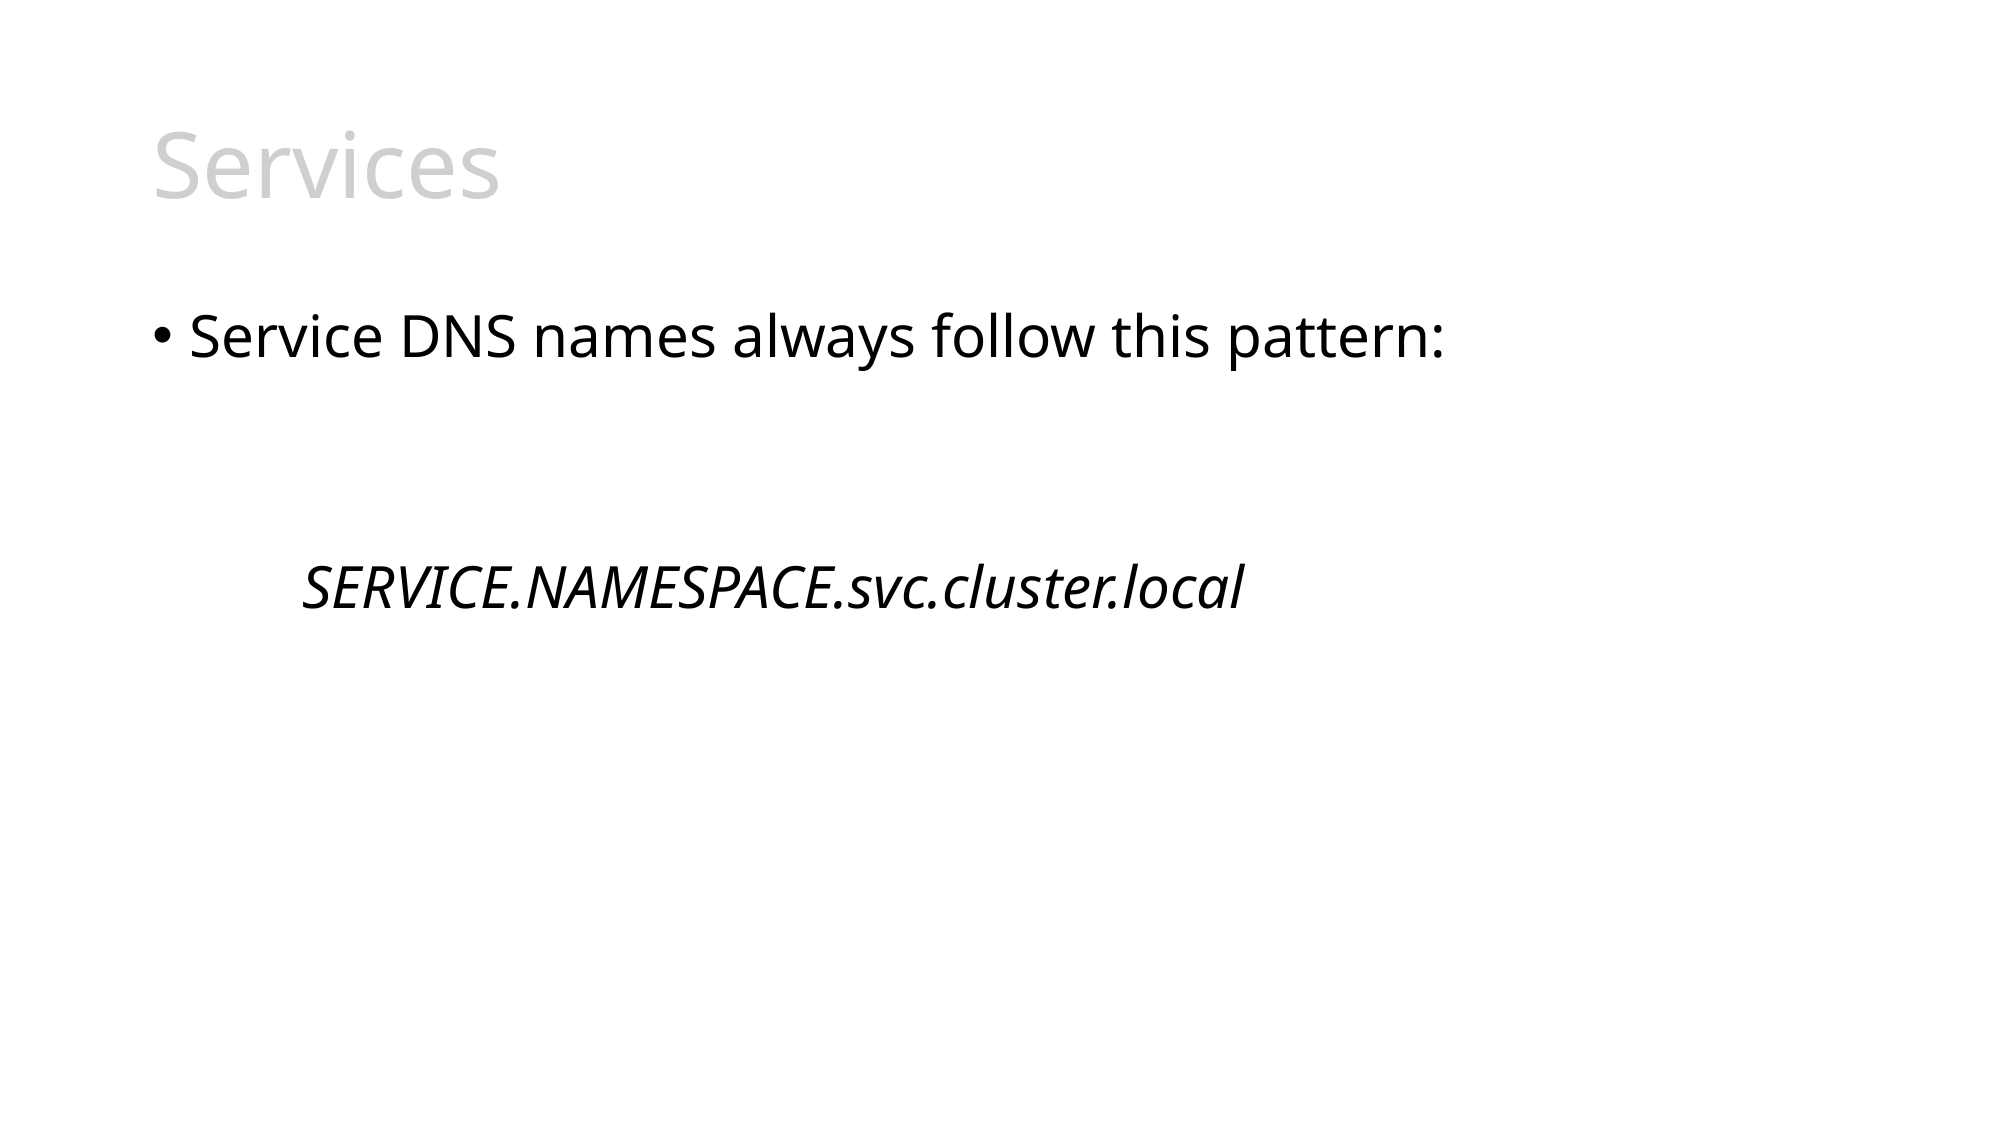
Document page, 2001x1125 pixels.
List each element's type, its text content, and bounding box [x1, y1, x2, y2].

title Services [137, 59, 1863, 278]
list Service DNS names always follow this pattern: SERVICE.NAMESPACE.svc.cluster.local [137, 299, 1863, 1014]
